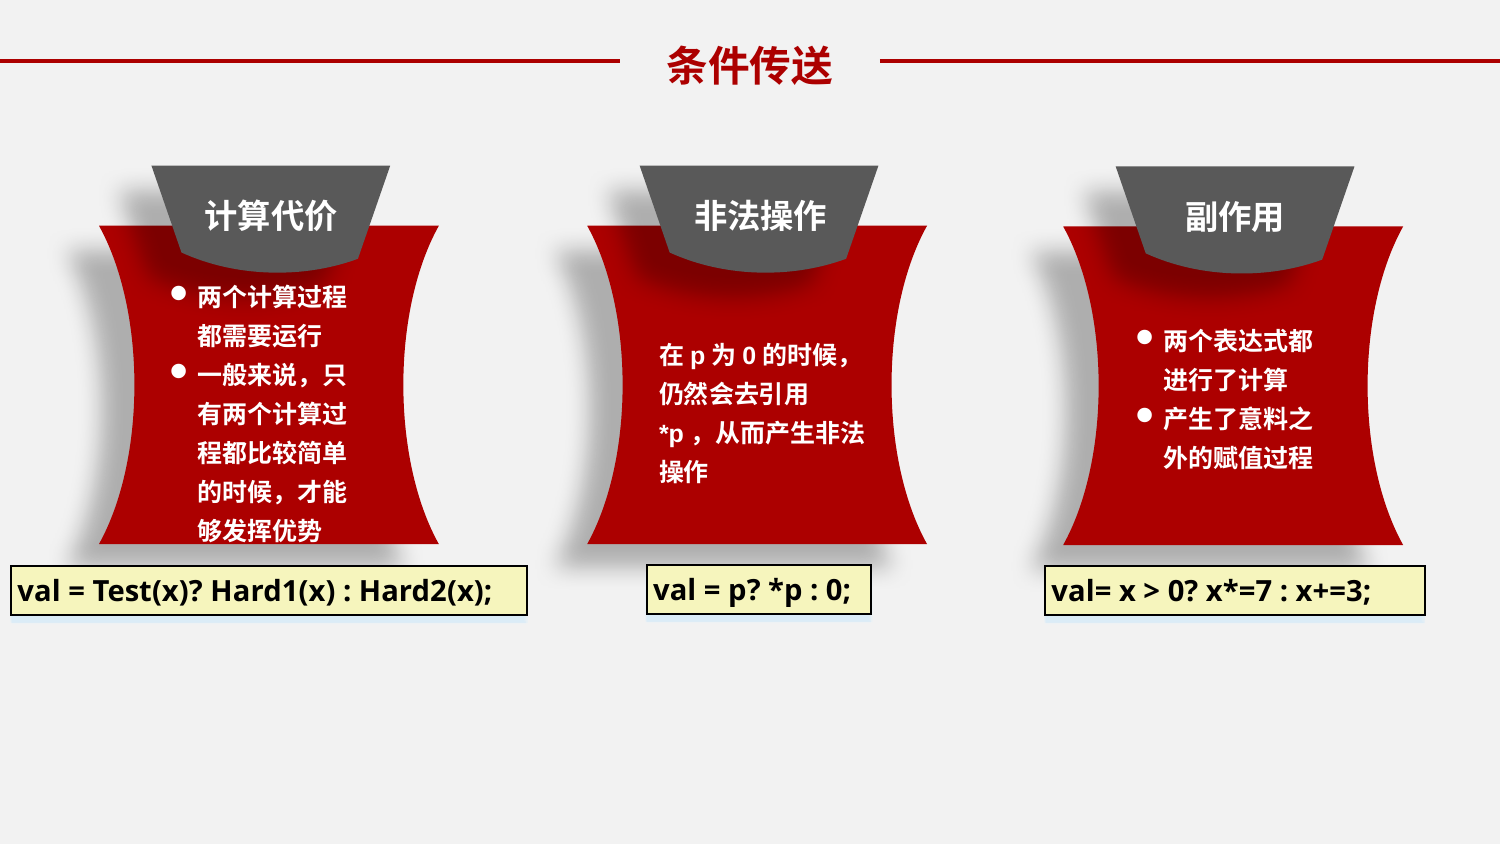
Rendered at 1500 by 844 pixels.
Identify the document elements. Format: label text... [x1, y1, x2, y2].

text_box 在p为0的时候，仍然会去引用 *p，从而产生非法操作 [644, 323, 881, 494]
text_box 两个表达式都进行了计算 产生了意料之外的赋值过程 [1120, 309, 1350, 480]
text_box [639, 165, 879, 273]
text_box val = Test(x)? Hard1(x) : Hard2(x); [11, 565, 527, 616]
text_box [99, 225, 154, 545]
text_box 非法操作 [678, 176, 843, 243]
text_box 副作用 [1153, 177, 1318, 244]
text_box 两个计算过程都需要运行 一般来说，只有两个计算过程都比较简单的时候，才能够发挥优势 [154, 265, 384, 553]
text_box [1115, 166, 1355, 274]
text_box val = p? *p : 0; [646, 565, 872, 615]
text_box [349, 225, 439, 545]
text_box val= x > 0? x*=7 : x+=3; [1045, 565, 1425, 616]
text_box 条件传送 [620, 32, 880, 97]
text_box [151, 165, 391, 265]
text_box [587, 225, 928, 545]
text_box 计算代价 [189, 176, 354, 243]
text_box [1063, 226, 1404, 546]
